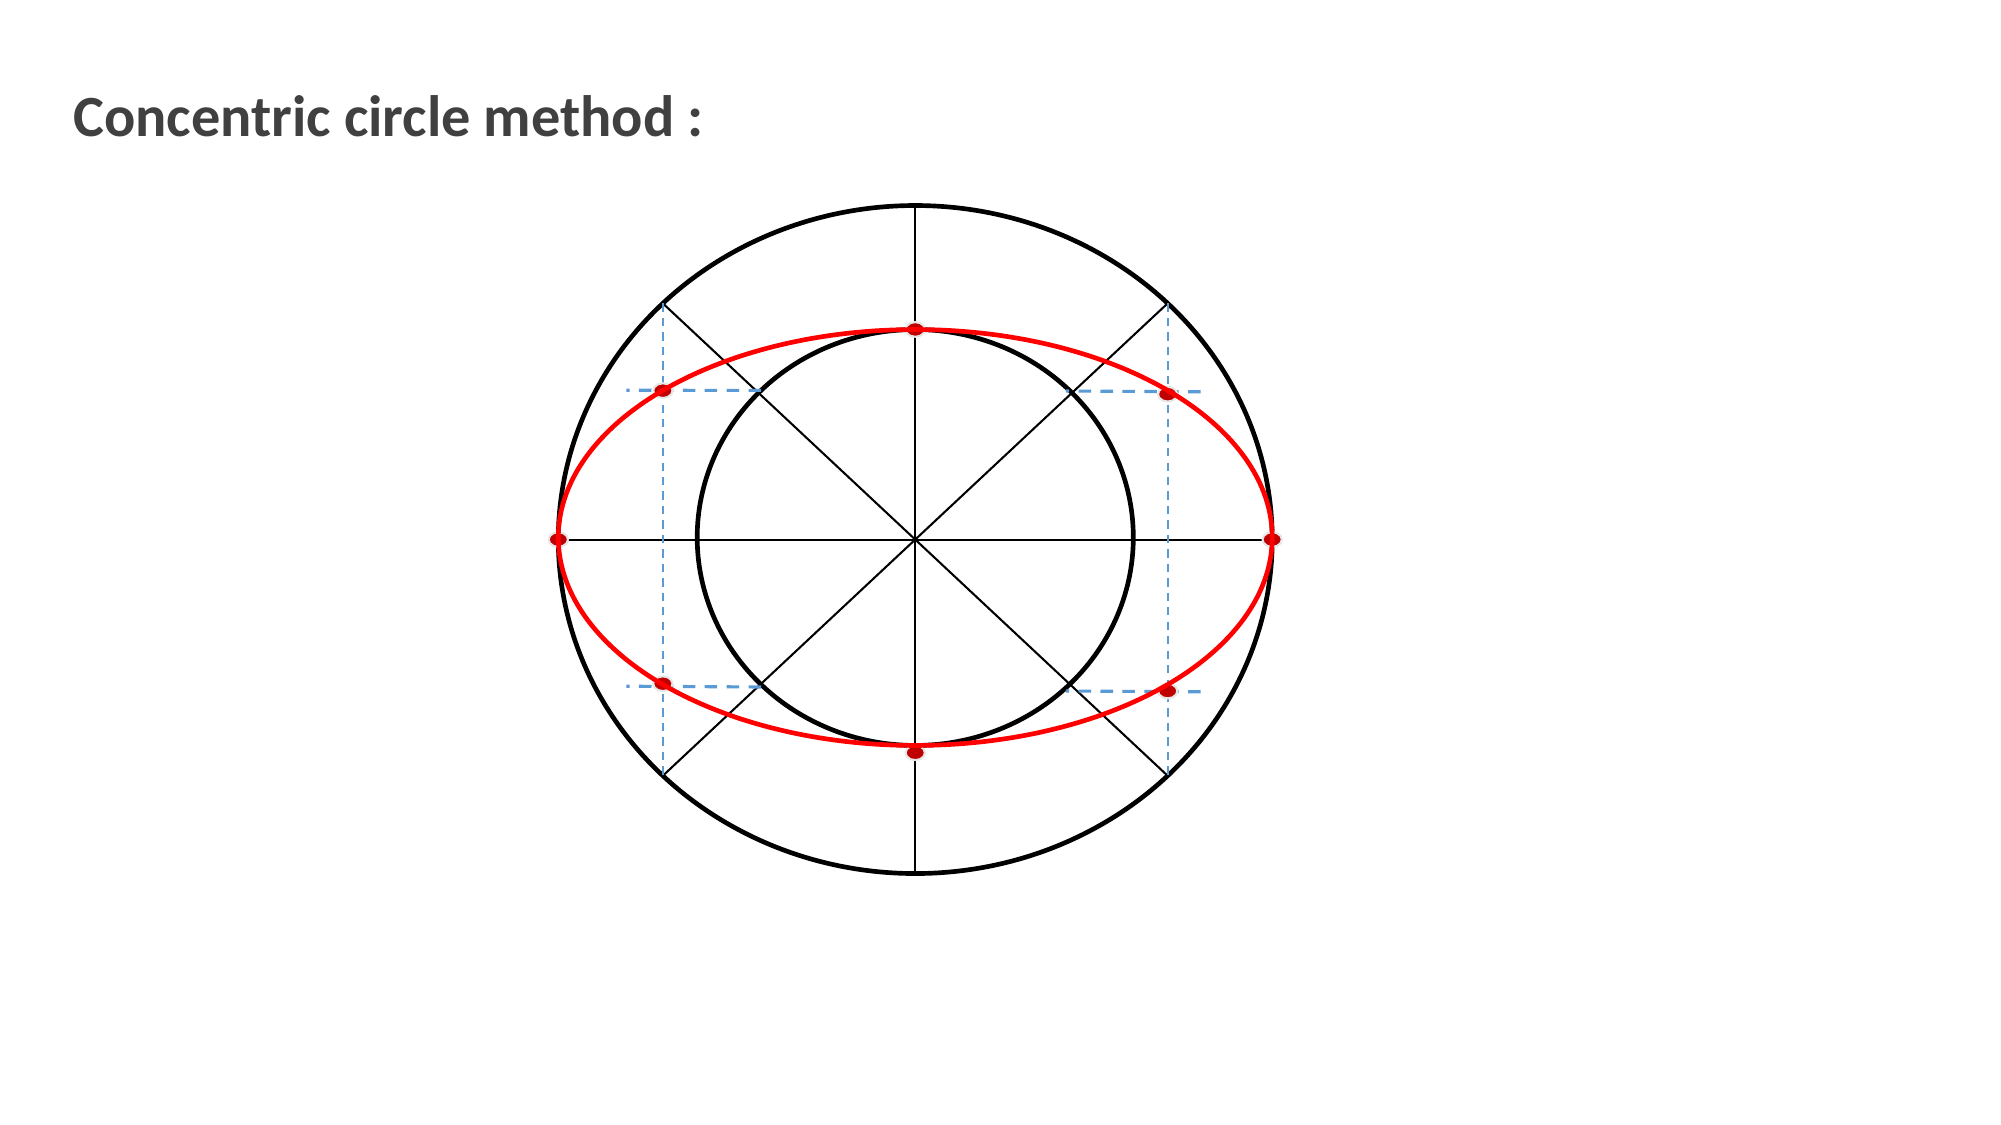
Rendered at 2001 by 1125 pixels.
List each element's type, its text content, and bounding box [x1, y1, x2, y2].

text_box [547, 531, 557, 548]
text_box [557, 391, 662, 686]
text_box [652, 382, 662, 390]
text_box [558, 204, 1273, 519]
text_box Concentric circle method : [58, 70, 720, 156]
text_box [663, 303, 1167, 776]
text_box [1168, 692, 1179, 700]
text_box [557, 551, 1273, 875]
text_box [1168, 385, 1178, 391]
text_box [1168, 392, 1274, 686]
text_box [1168, 683, 1179, 691]
text_box [652, 681, 661, 686]
text_box [1273, 531, 1283, 548]
